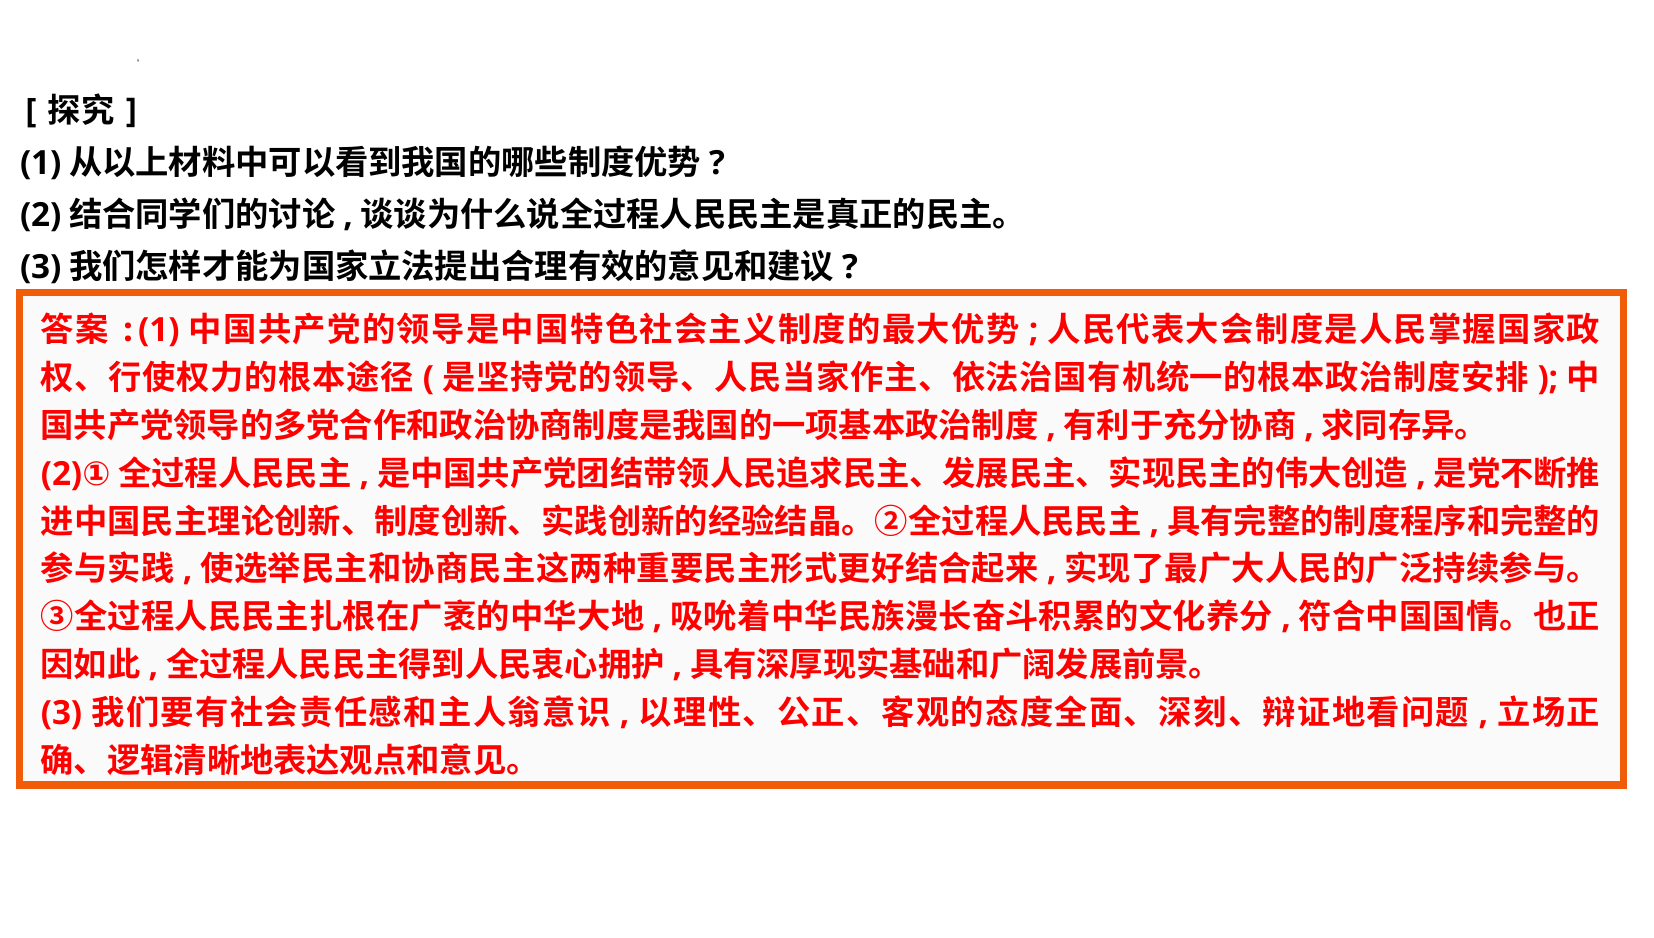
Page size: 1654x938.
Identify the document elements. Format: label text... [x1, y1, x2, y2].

text_box [探究] (1)从以上材料中可以看到我国的哪些制度优势? (2)结合同学们的讨论,谈谈为什么说全过程人民民主是真正的民主。 (3)我们怎样才能为国家立法提出合理有效的意见和建议? [5, 70, 1647, 293]
text_box 答案:(1)中国共产党的领导是中国特色社会主义制度的最大优势;人民代表大会制度是人民掌握国家政权、行使权力的根本途径(是坚持党的领导、人民当家作主、依法治国有机统一的根本政治制度安排);中国共产党领导的多党合作和政治协商制度是我国的一项基本政治制度,有利于充分协商,求同存异。 (2)①全过程人民民主,是中国共产党团结带领人民追求民主、发展民主、实现民主的伟大创造,是党不断推进中国民主理论创新、制度创新、实践创新的经验结晶。②全过程人民民主,具有完整的制度程序和完整的参与实践,使选举民主和协商民主这两种重要民主形式更好结合起来,实现了最广大人民的广泛持续参与。③全过程人民民主扎根在广袤的中华大地,吸吮着中华民族漫长奋斗积累的文化养分,符合中国国情。也正因如此,全过程人民民主得到人民衷心拥护,具有深厚现实基础和广阔发展前景。 (3)我们要有社会责任感和主人翁意识,以理性、公正、客观的态度全面、深刻、辩证地看问题,立场正确、逻辑清晰地表达观点和意见。 [25, 292, 1615, 787]
text_box [1615, 292, 1624, 785]
text_box [19, 292, 25, 785]
